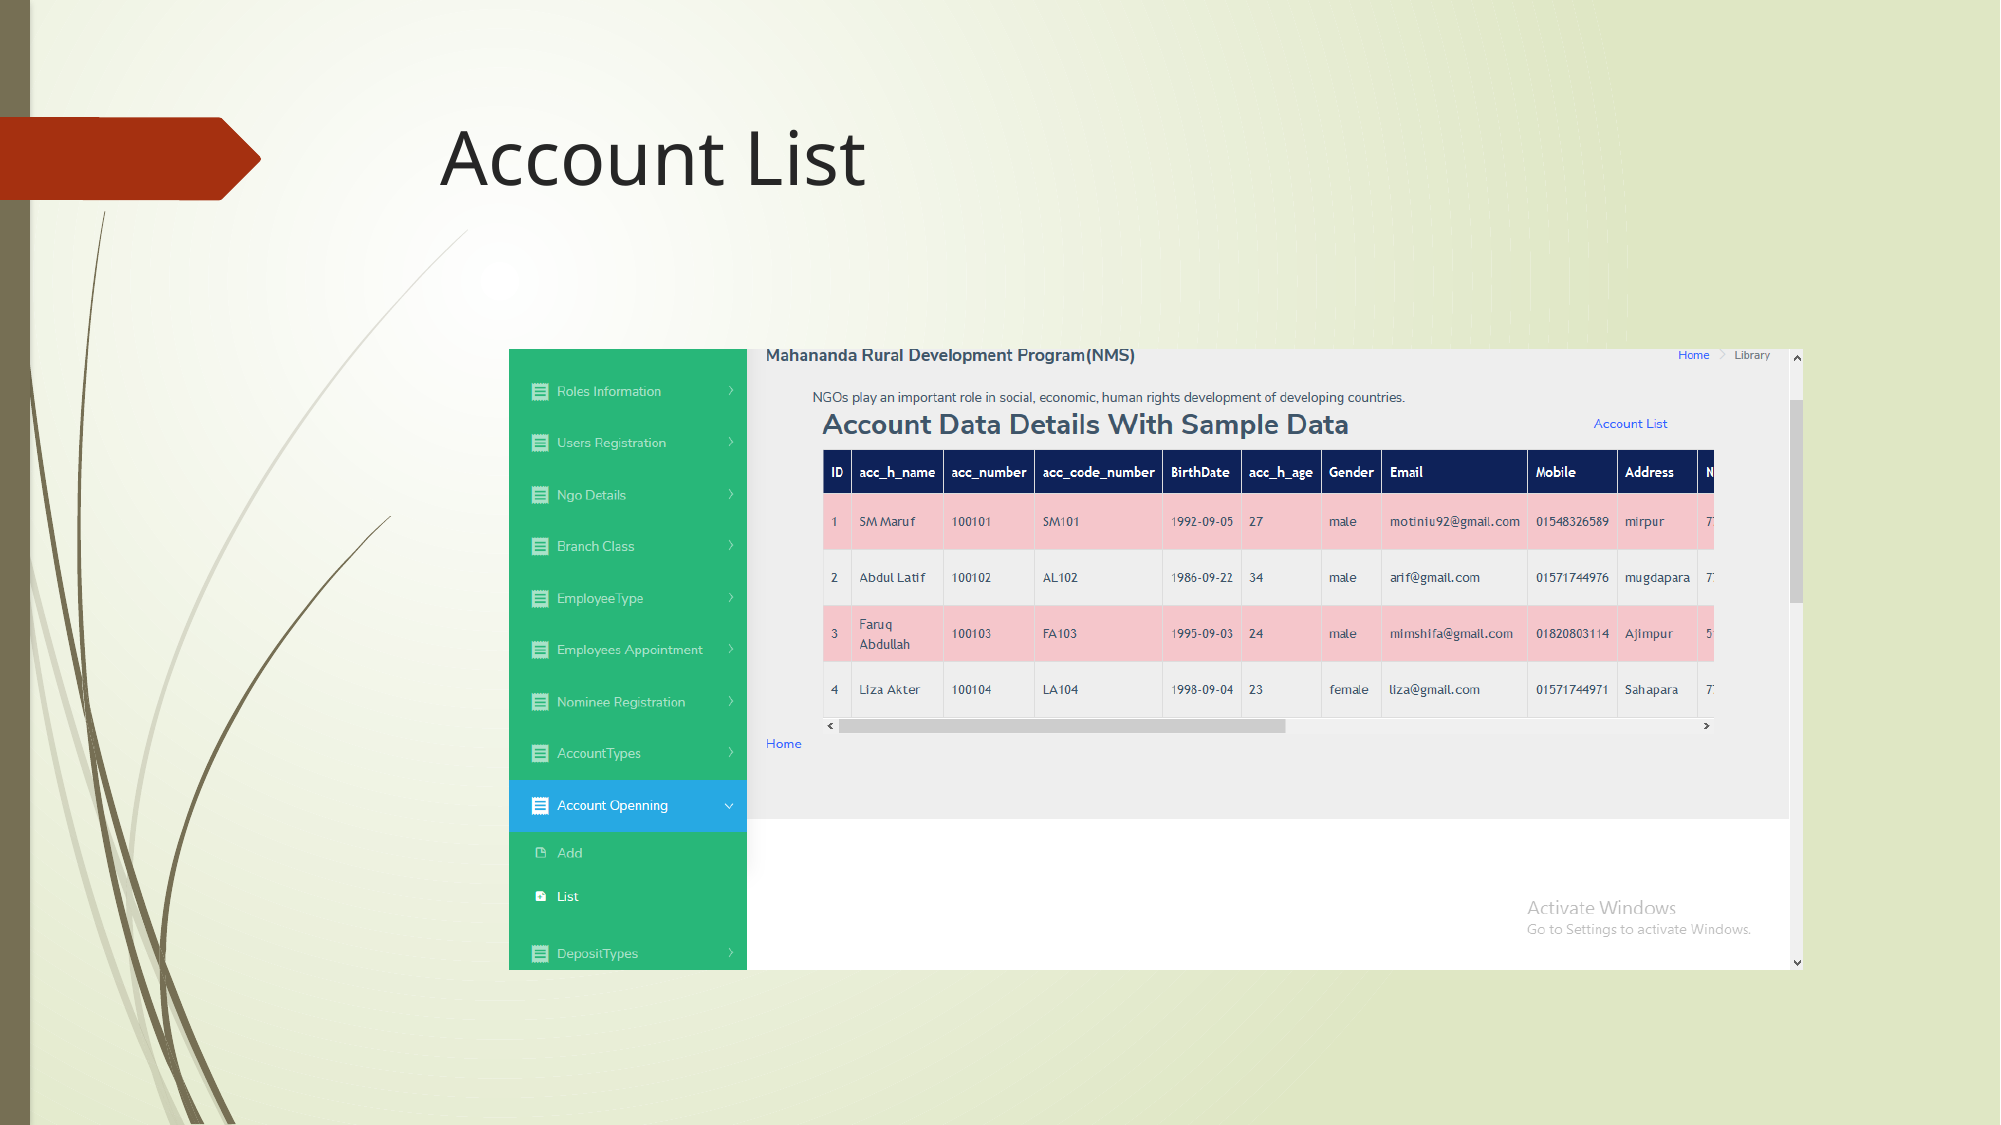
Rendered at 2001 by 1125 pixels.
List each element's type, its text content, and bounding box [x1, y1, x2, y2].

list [509, 349, 1803, 971]
title Account List [425, 102, 1888, 313]
